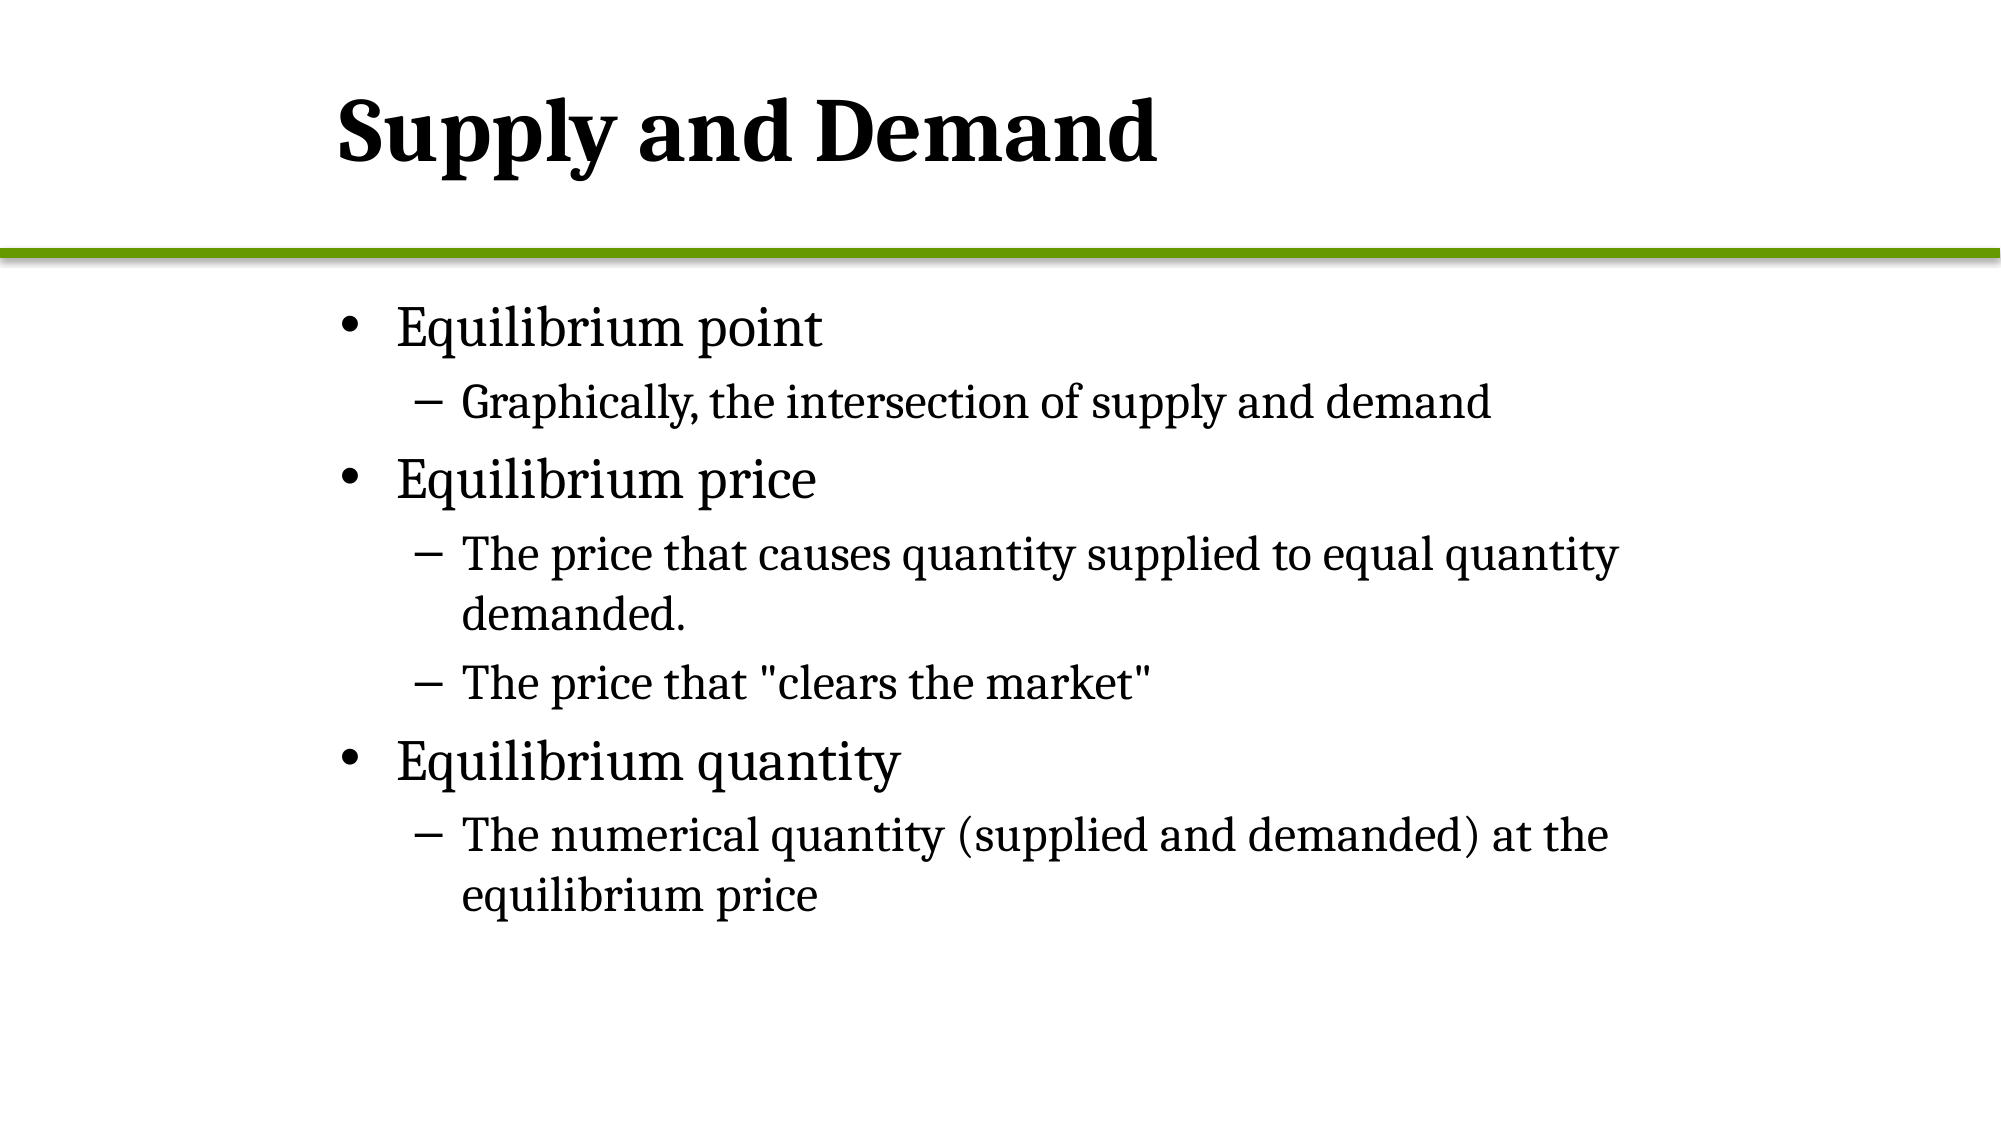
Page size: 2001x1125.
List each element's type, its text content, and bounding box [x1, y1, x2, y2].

list Equilibrium point Graphically, the intersection of supply and demand Equilibrium price The price that causes quantity supplied to equal quantity demanded. The price that "clears the market" Equilibrium quantity The numerical quantity (supplied and demanded) at the equilibrium price [324, 280, 1675, 1085]
title Supply and Demand [324, 0, 1675, 251]
